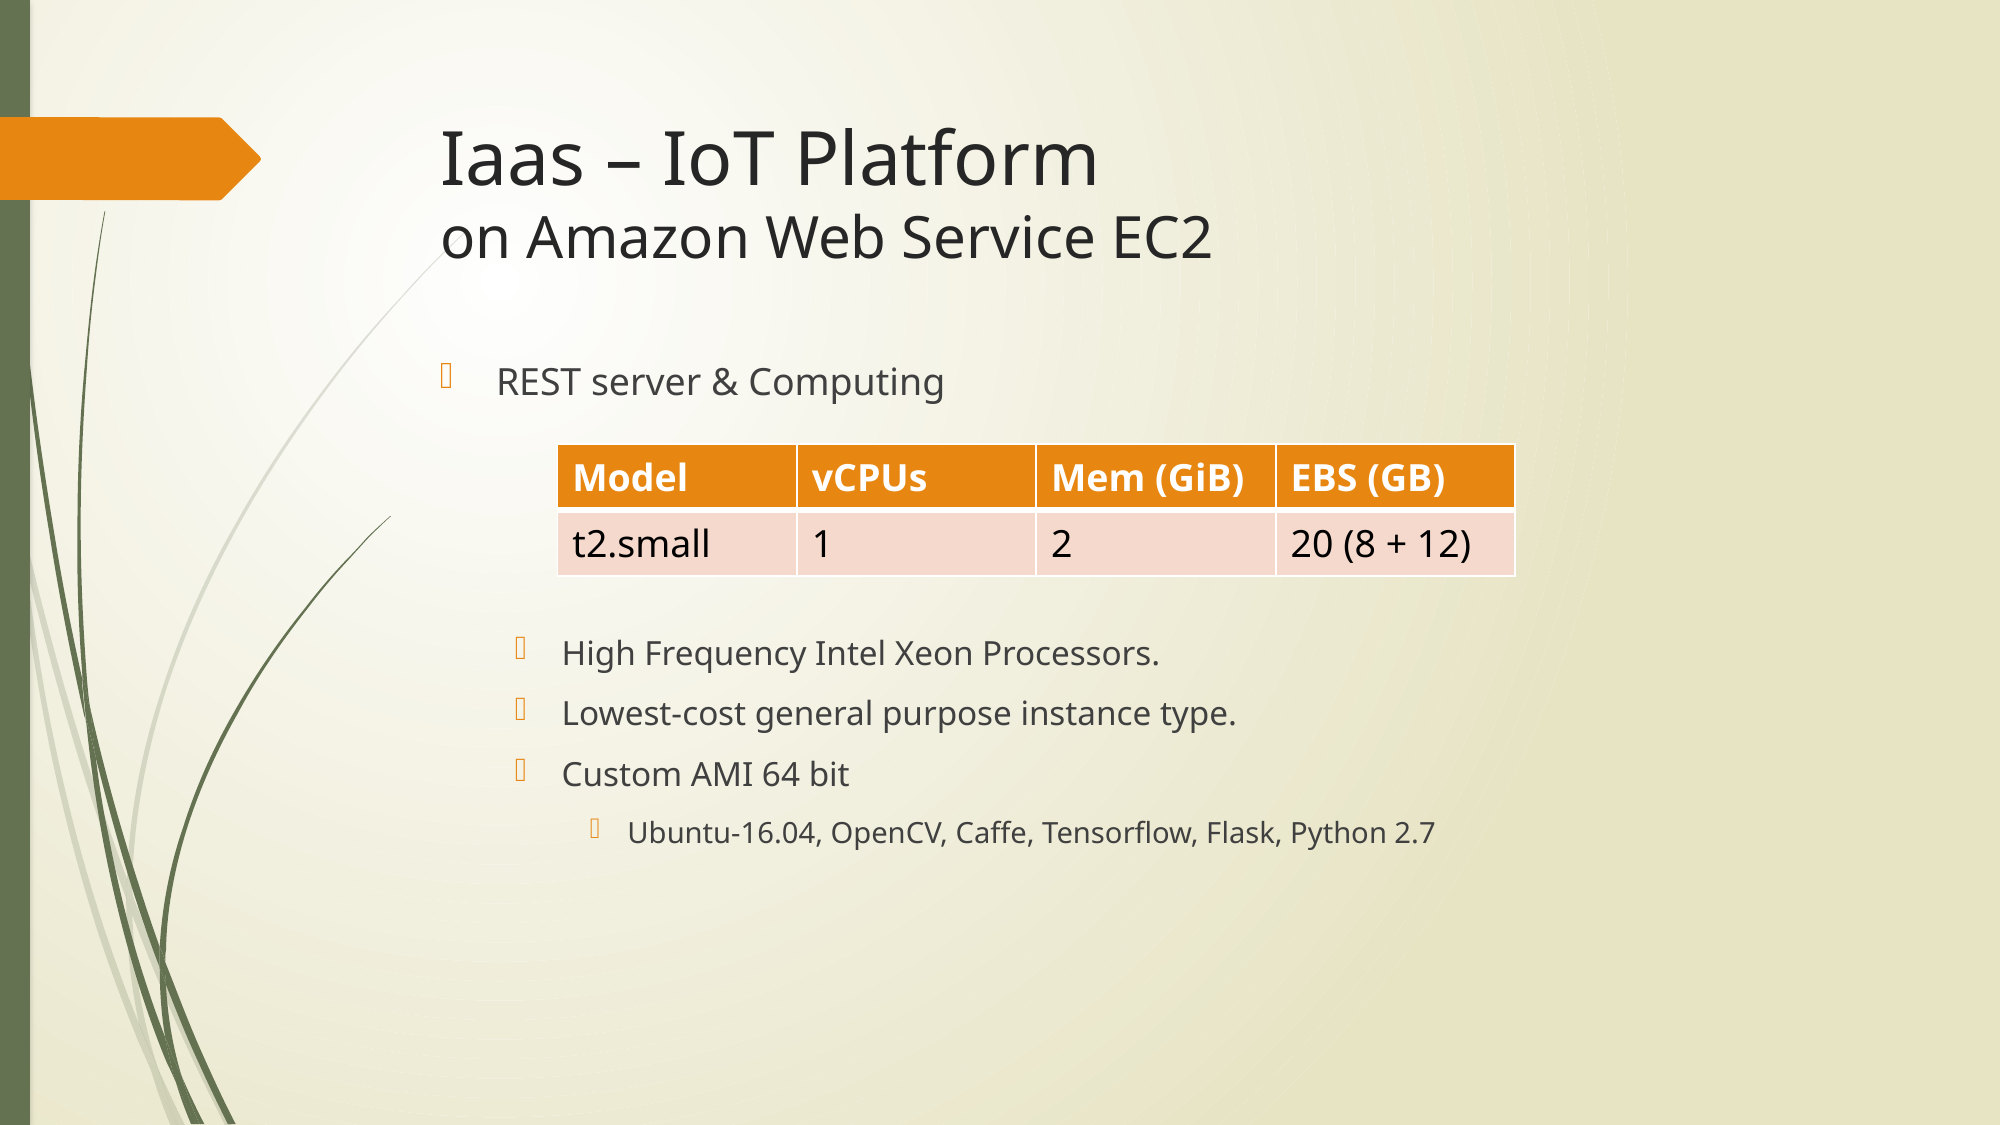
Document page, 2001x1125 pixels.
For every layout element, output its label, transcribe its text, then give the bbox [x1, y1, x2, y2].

table_cell 1 [798, 513, 1035, 575]
table_cell 20 (8 + 12) [1277, 513, 1514, 575]
table_cell t2.small [558, 513, 796, 575]
table_header Mem (GiB) [1037, 445, 1275, 507]
table_cell 2 [1037, 513, 1275, 575]
title Iaas – IoT Platform on Amazon Web Service EC2 [425, 102, 1888, 313]
table_header vCPUs [798, 445, 1035, 507]
list REST server & Computing High Frequency Intel Xeon Processors. Lowest-cost general purpose instance type. Custom AMI 64 bit Ubuntu-16.04, OpenCV, Caffe, Tensorflow, Flask, Python 2.7 [424, 350, 1888, 970]
table_header Model [558, 445, 796, 507]
table_header EBS (GB) [1277, 445, 1514, 507]
